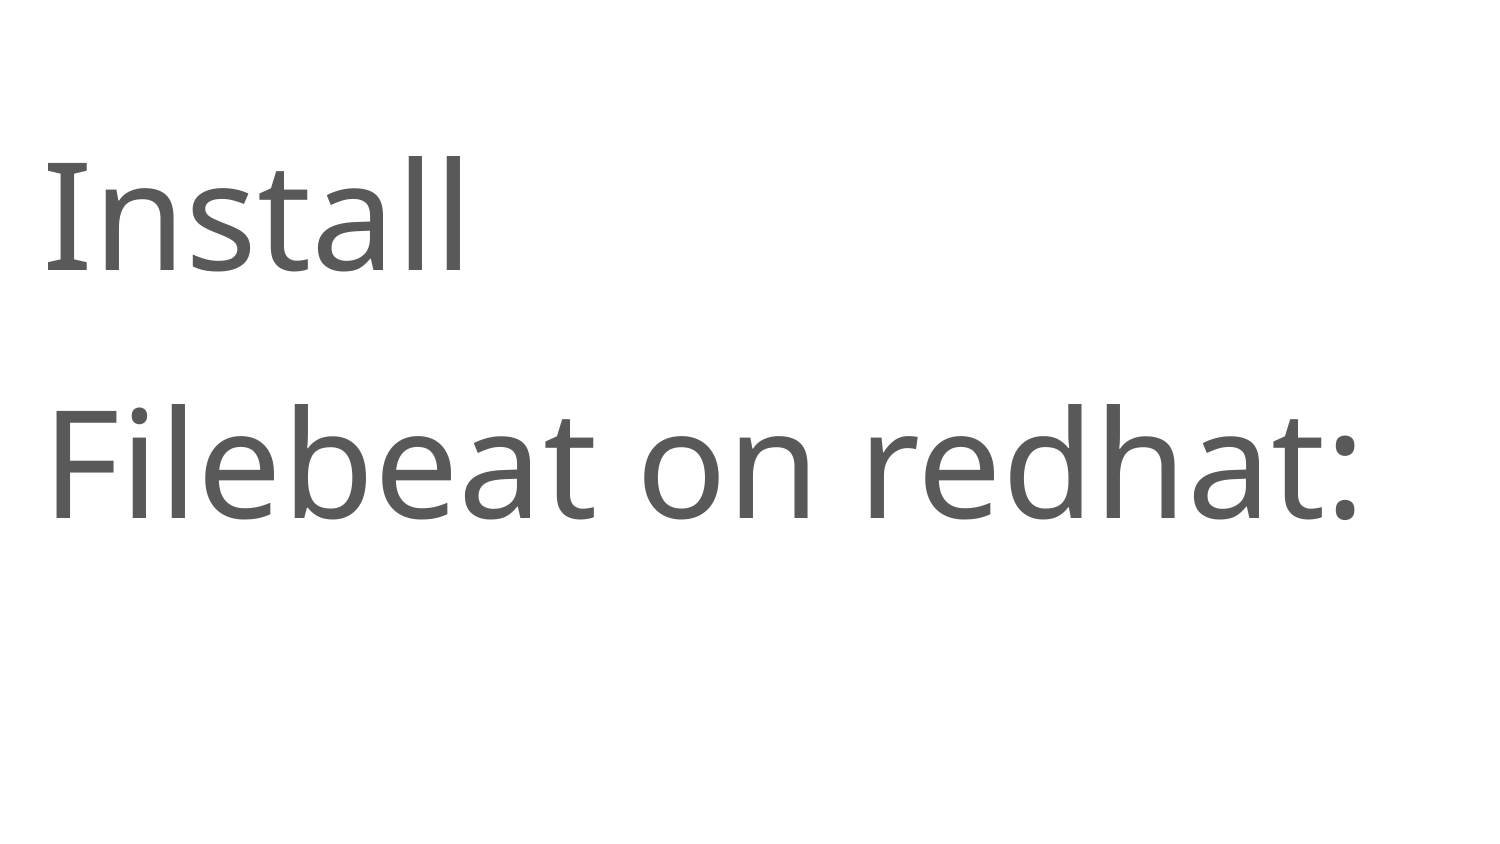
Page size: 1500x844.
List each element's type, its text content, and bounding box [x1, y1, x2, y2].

list Install Filebeat on redhat: [27, 37, 1426, 598]
